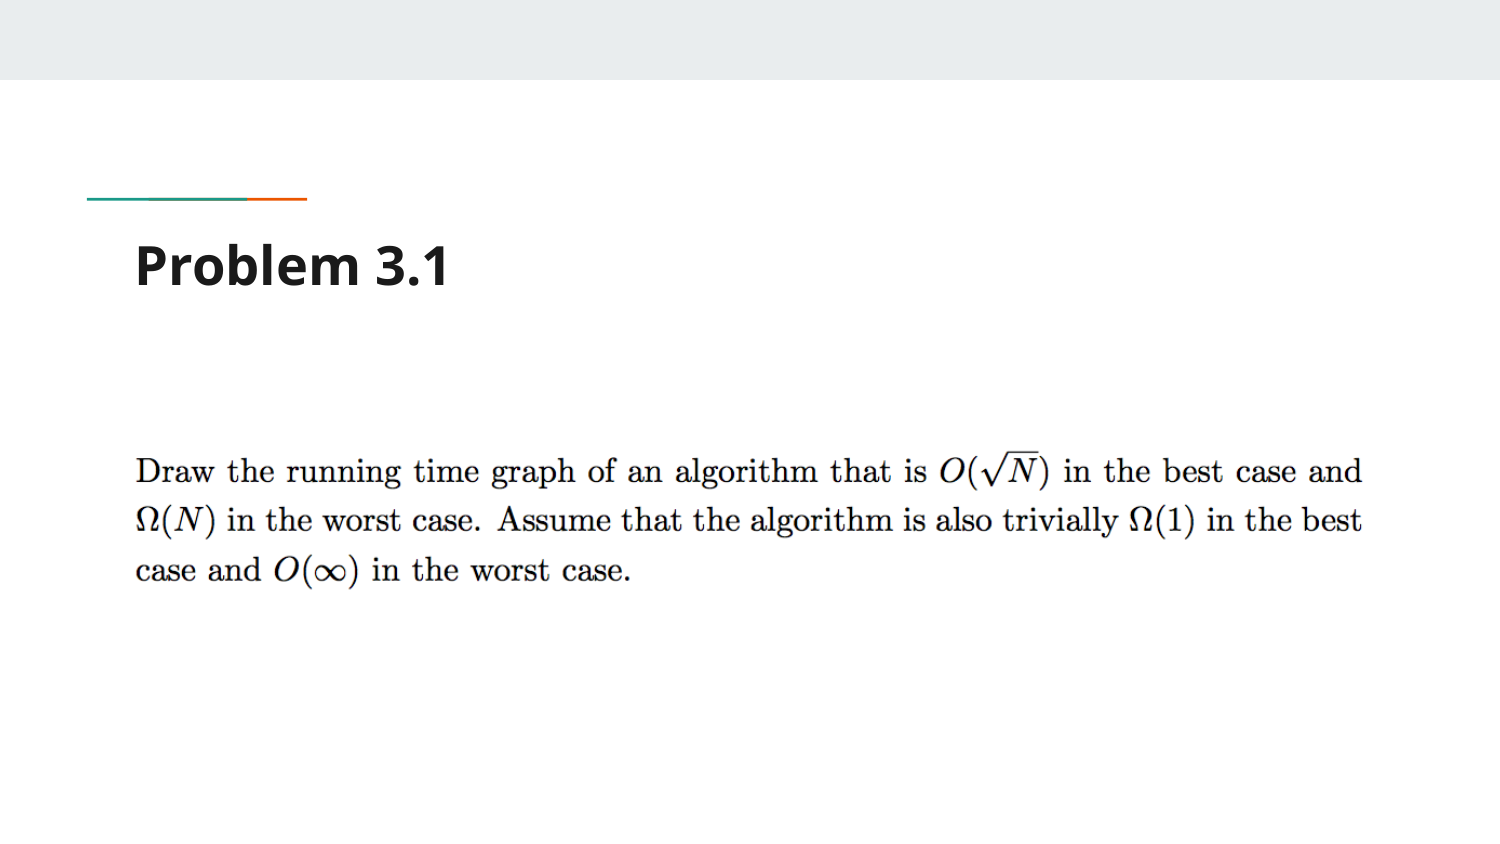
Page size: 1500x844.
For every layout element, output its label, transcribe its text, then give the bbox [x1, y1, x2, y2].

title Problem 3.1 [119, 216, 1381, 305]
picture [114, 443, 1386, 610]
